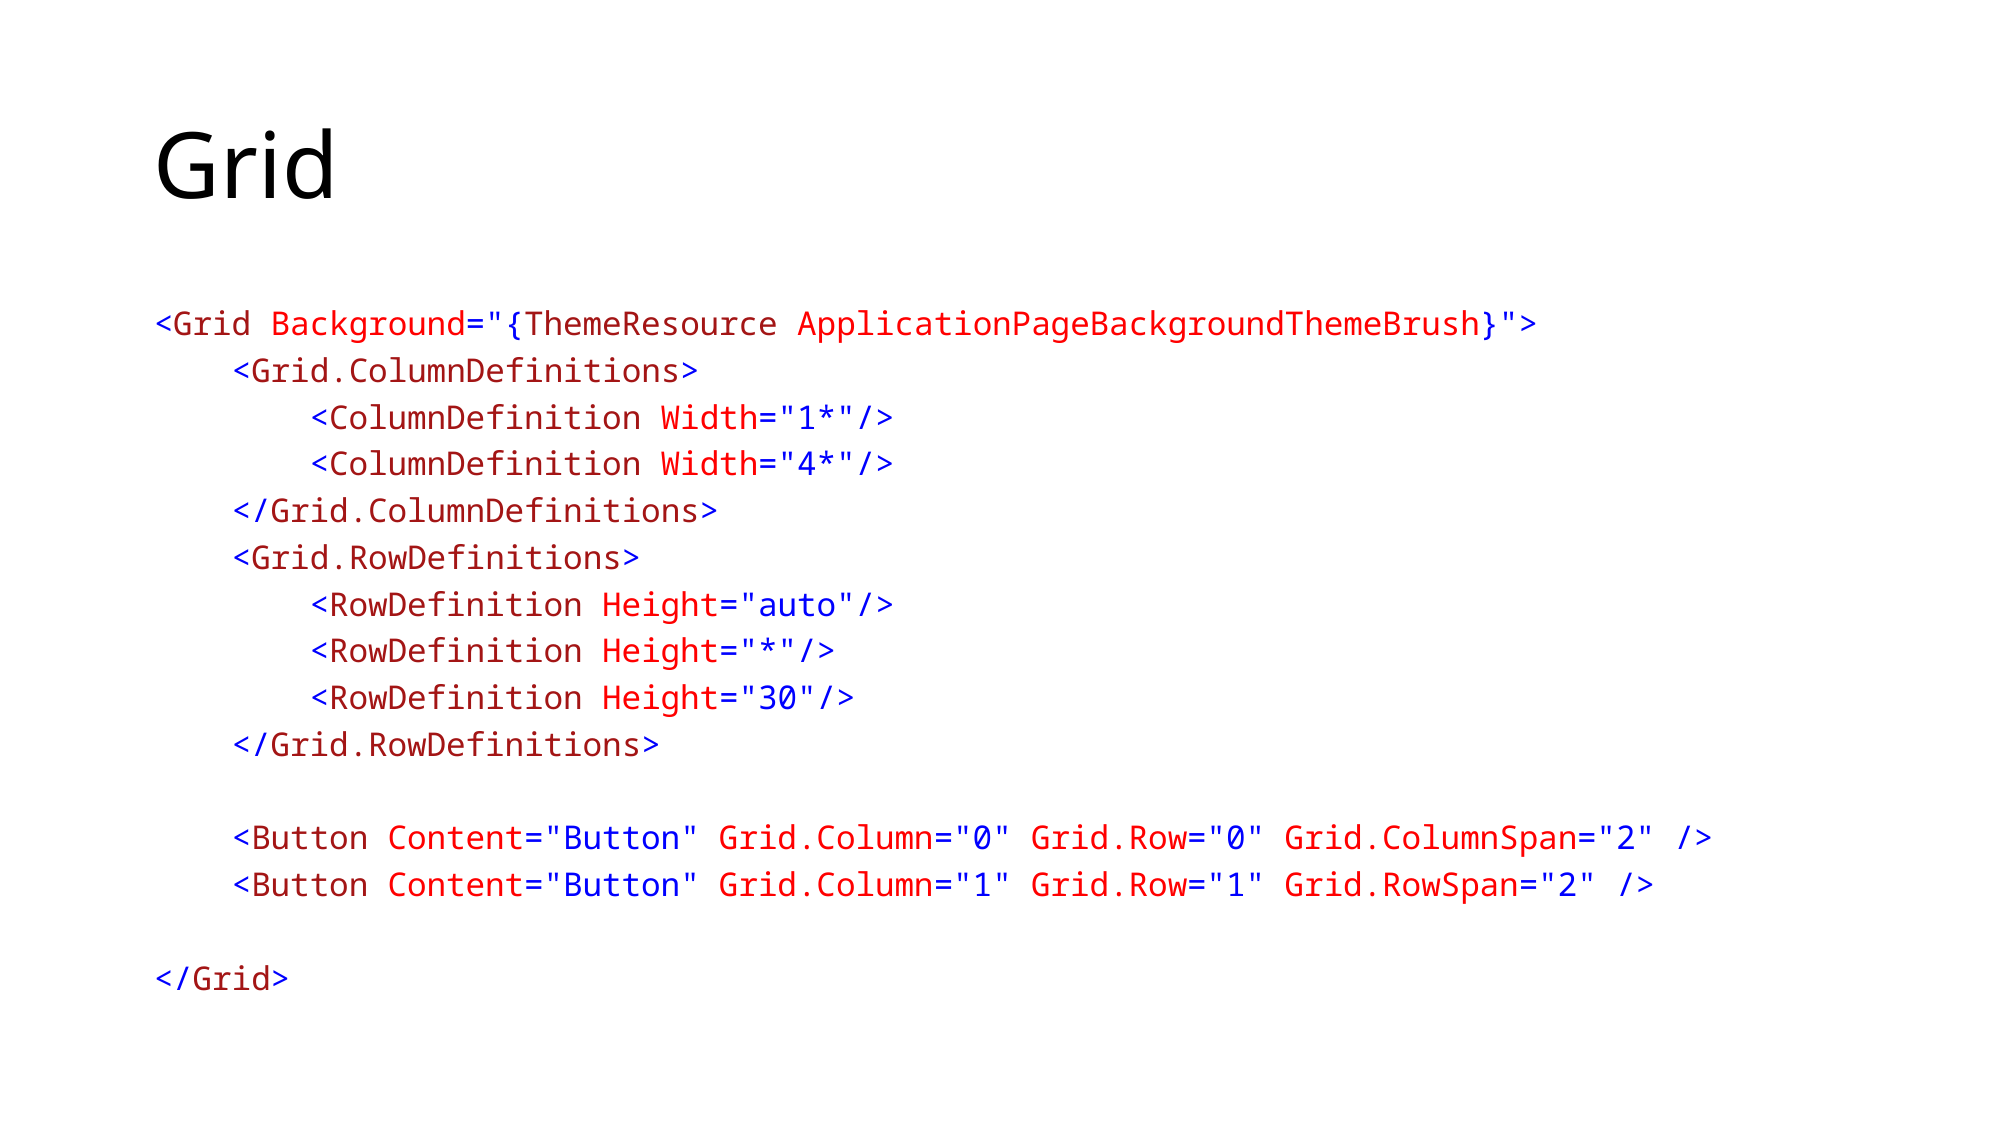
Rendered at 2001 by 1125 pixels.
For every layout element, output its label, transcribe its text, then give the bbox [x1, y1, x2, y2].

title Grid [138, 60, 1864, 278]
list <Grid Background="{ThemeResource ApplicationPageBackgroundThemeBrush}"> <Grid.ColumnDefinitions> <ColumnDefinition Width="1*"/> <ColumnDefinition Width="4*"/> </Grid.ColumnDefinitions> <Grid.RowDefinitions> <RowDefinition Height="auto"/> <RowDefinition Height="*"/> <RowDefinition Height="30"/> </Grid.RowDefinitions> <Button Content="Button" Grid.Column="0" Grid.Row="0" Grid.ColumnSpan="2" /> <Button Content="Button" Grid.Column="1" Grid.Row="1" Grid.RowSpan="2" /> </Grid> [138, 299, 1917, 1014]
